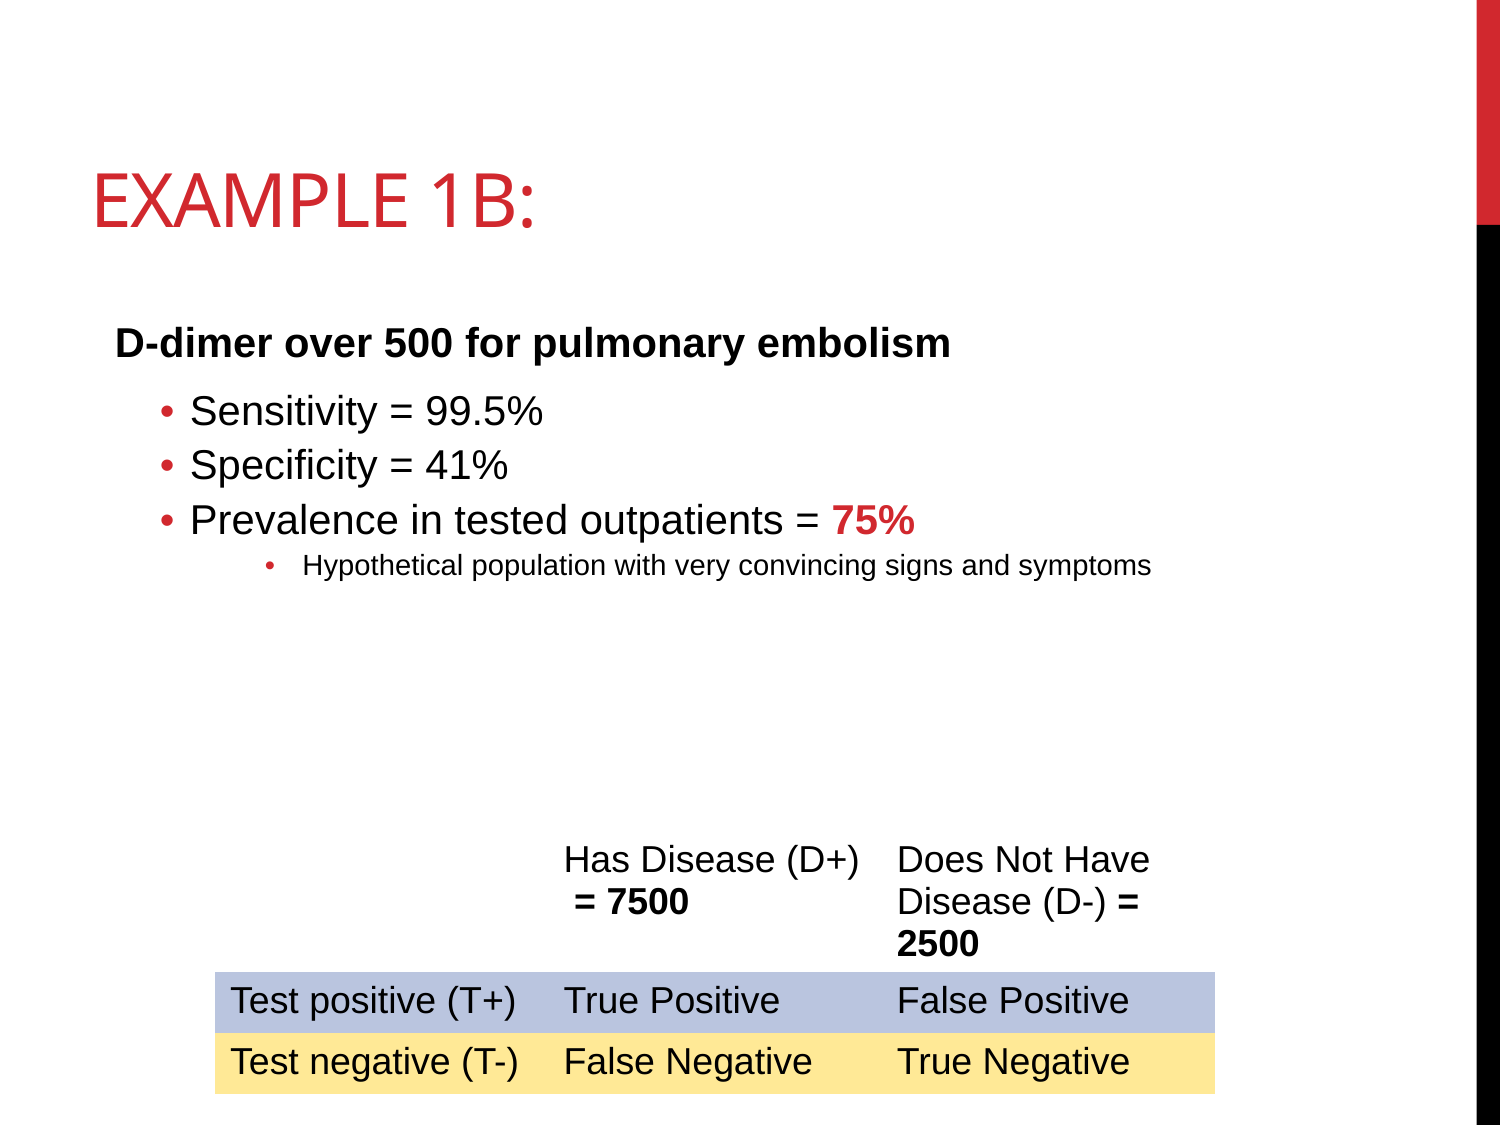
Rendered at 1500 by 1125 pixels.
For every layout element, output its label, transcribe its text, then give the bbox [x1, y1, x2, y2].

table_cell False Negative [549, 1033, 882, 1094]
table_cell Test negative (T-) [215, 1033, 549, 1094]
title Example 1b: [75, 25, 1025, 250]
table_cell True Negative [882, 1033, 1215, 1094]
text_box D-dimer over 500 for pulmonary embolism Sensitivity = 99.5% Specificity = 41% Prevalence in tested outpatients = 75% Hypothetical population with very convincing signs and symptoms [99, 312, 1350, 1030]
